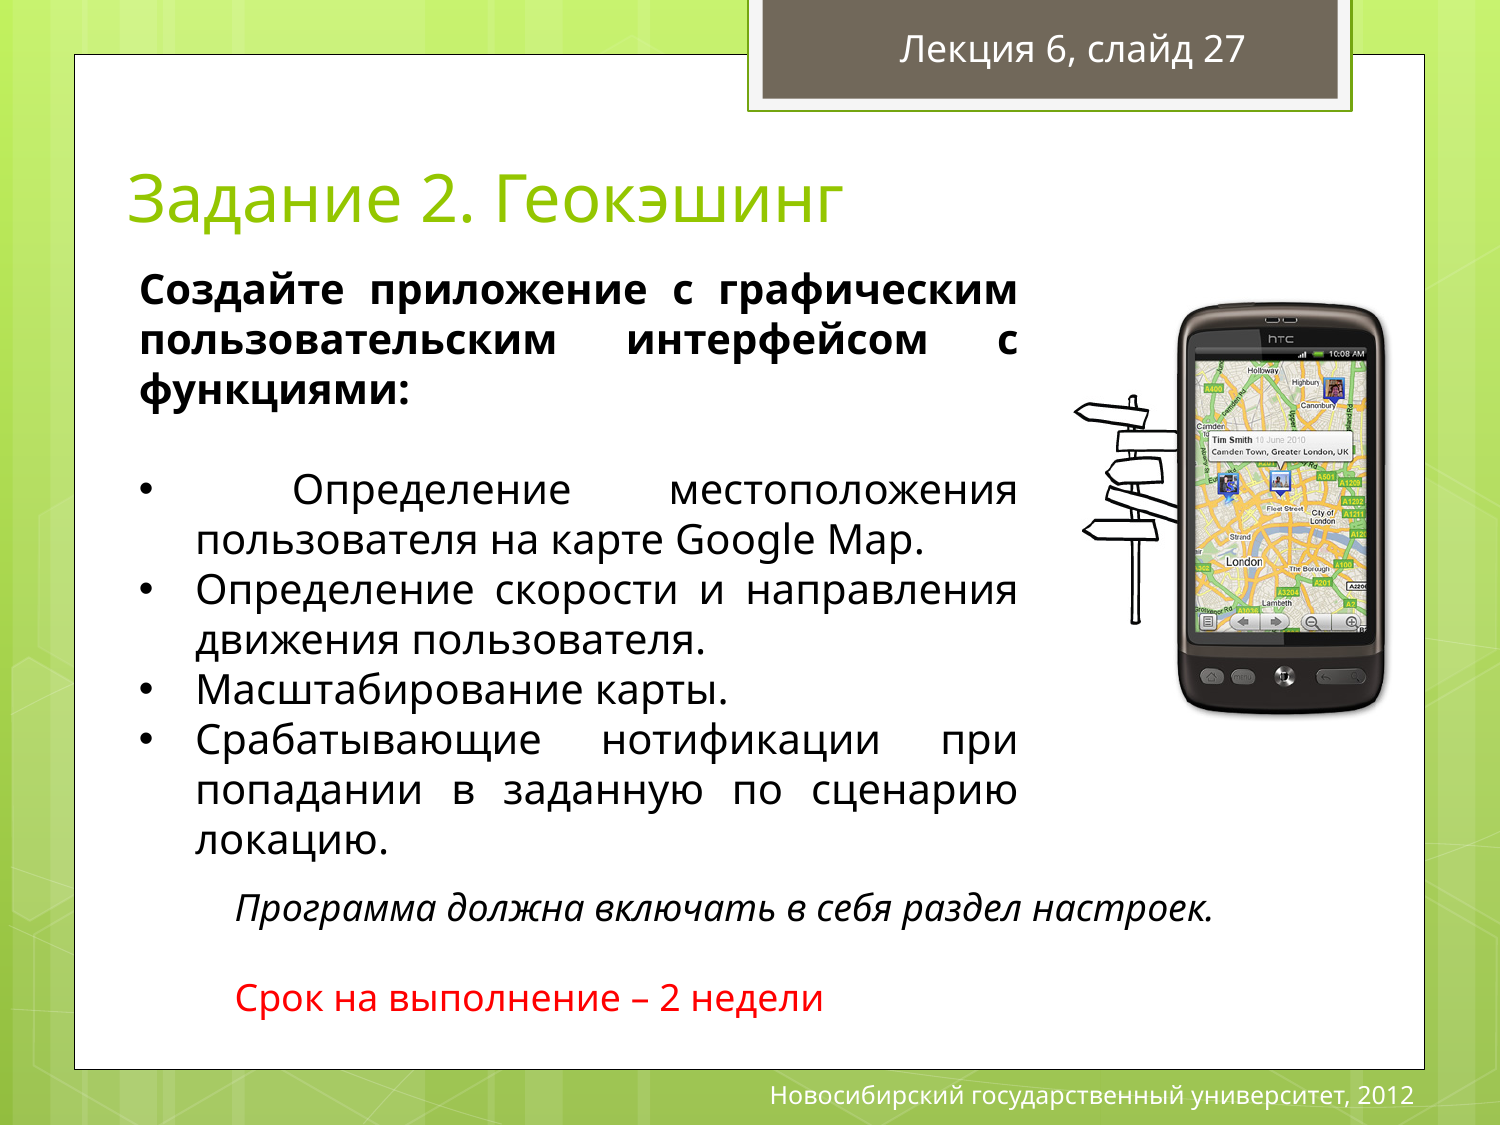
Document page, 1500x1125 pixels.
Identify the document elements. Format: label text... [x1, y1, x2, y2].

picture [1072, 297, 1394, 722]
footer Новосибирский государственный университет, 2012 [466, 1065, 1431, 1125]
text_box Программа должна включать в себя раздел настроек. Срок на выполнение – 2 недели [219, 876, 1231, 1072]
text_box Создайте приложение с графическим пользовательским интерфейсом с функциями: Определение местоположения пользователя на карте Google Map. Определение скорости и направления движения пользователя. Масштабирование карты. Срабатывающие нотификации при попадании в заданную по сценарию локацию. [123, 255, 1034, 871]
text_box Лекция 6, слайд 27 [884, 17, 1262, 78]
title Задание 2. Геокэшинг [112, 125, 1388, 244]
